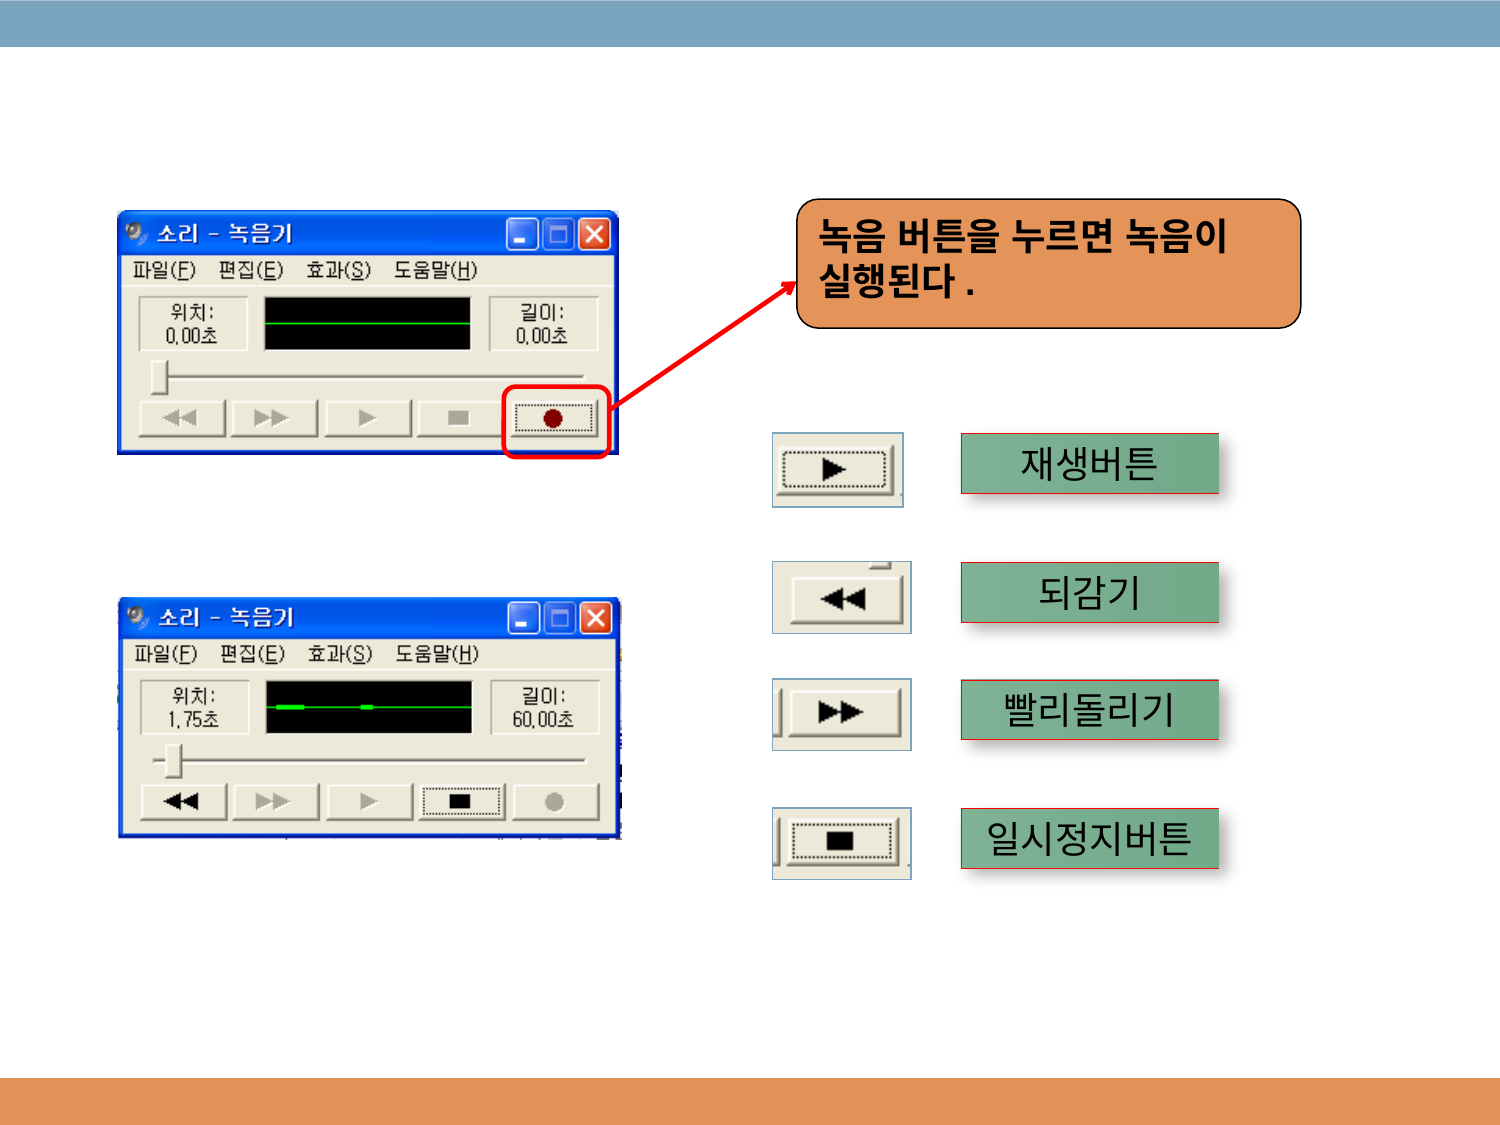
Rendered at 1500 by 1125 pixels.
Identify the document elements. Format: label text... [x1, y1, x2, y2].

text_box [609, 281, 797, 411]
text_box 재생버튼 [960, 433, 1219, 494]
text_box 빨리돌리기 [960, 679, 1219, 740]
picture [117, 210, 619, 455]
picture [773, 433, 903, 507]
text_box 되감기 [960, 562, 1219, 623]
text_box 일시정지버튼 [960, 808, 1219, 869]
picture [117, 597, 622, 840]
picture [773, 808, 911, 879]
picture [773, 679, 911, 750]
text_box 녹음 버튼을 누르면 녹음이 실행된다. [796, 199, 1301, 329]
picture [773, 562, 911, 633]
